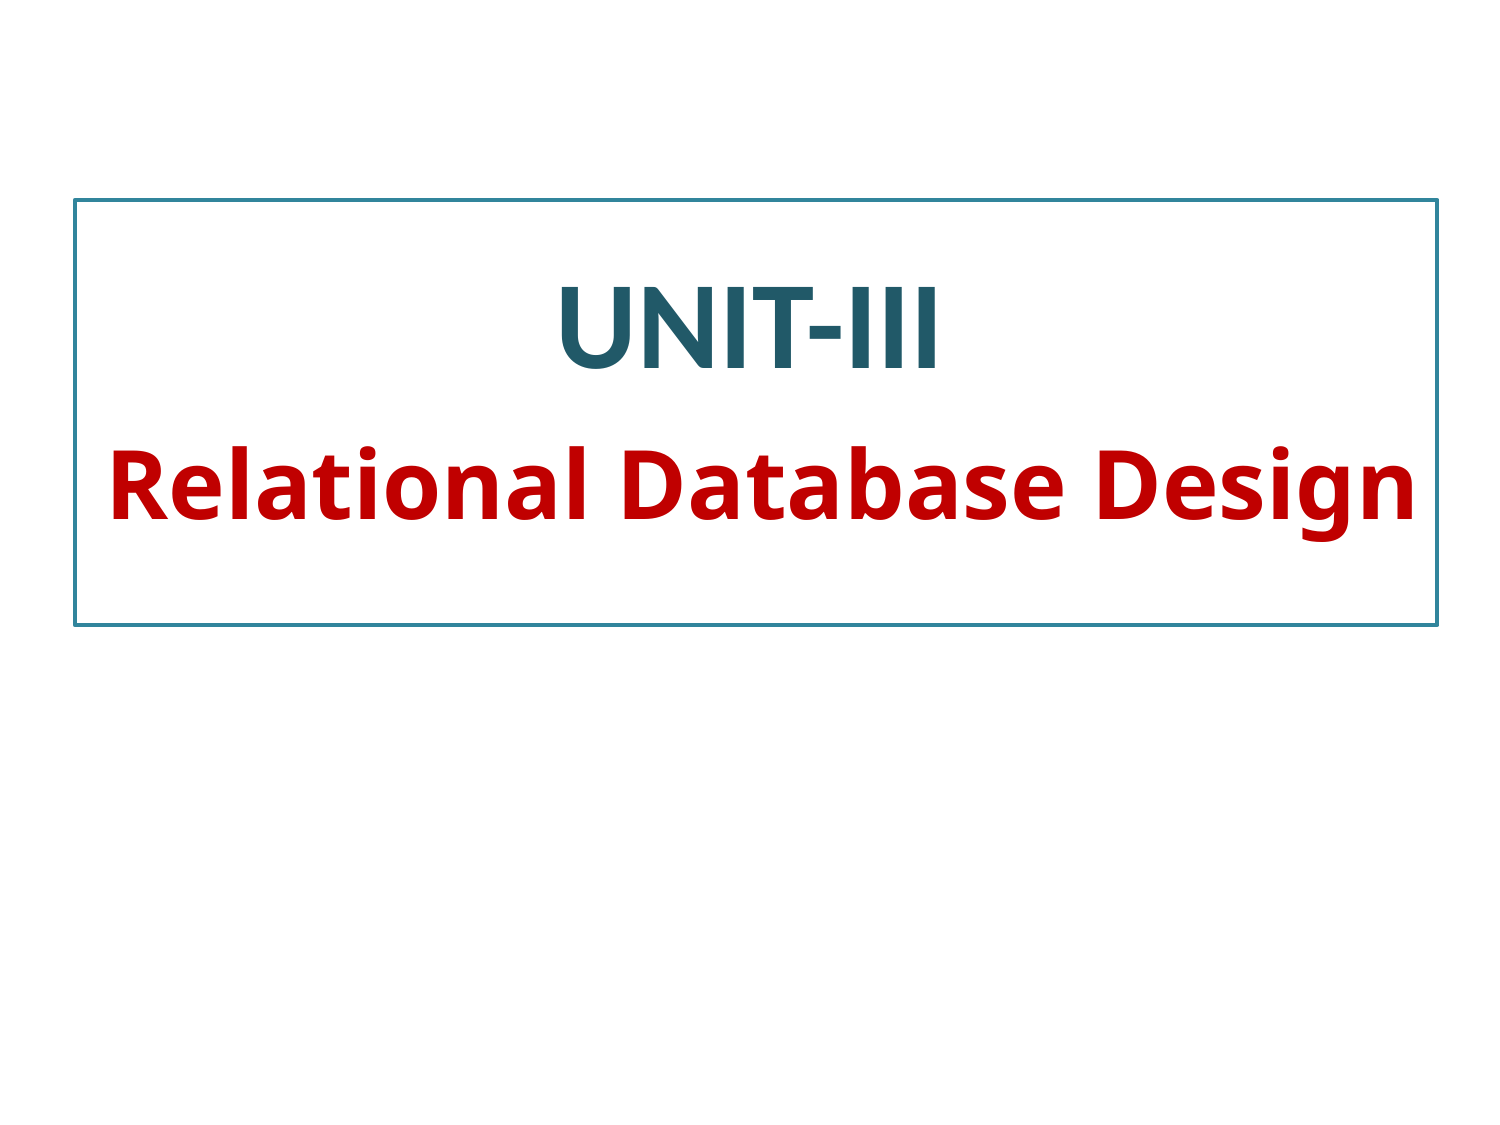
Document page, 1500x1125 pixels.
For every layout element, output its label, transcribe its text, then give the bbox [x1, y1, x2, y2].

text_box Relational Database Design [87, 387, 1438, 575]
text_box [73, 198, 1439, 627]
text_box UNIT-III [74, 224, 1425, 413]
